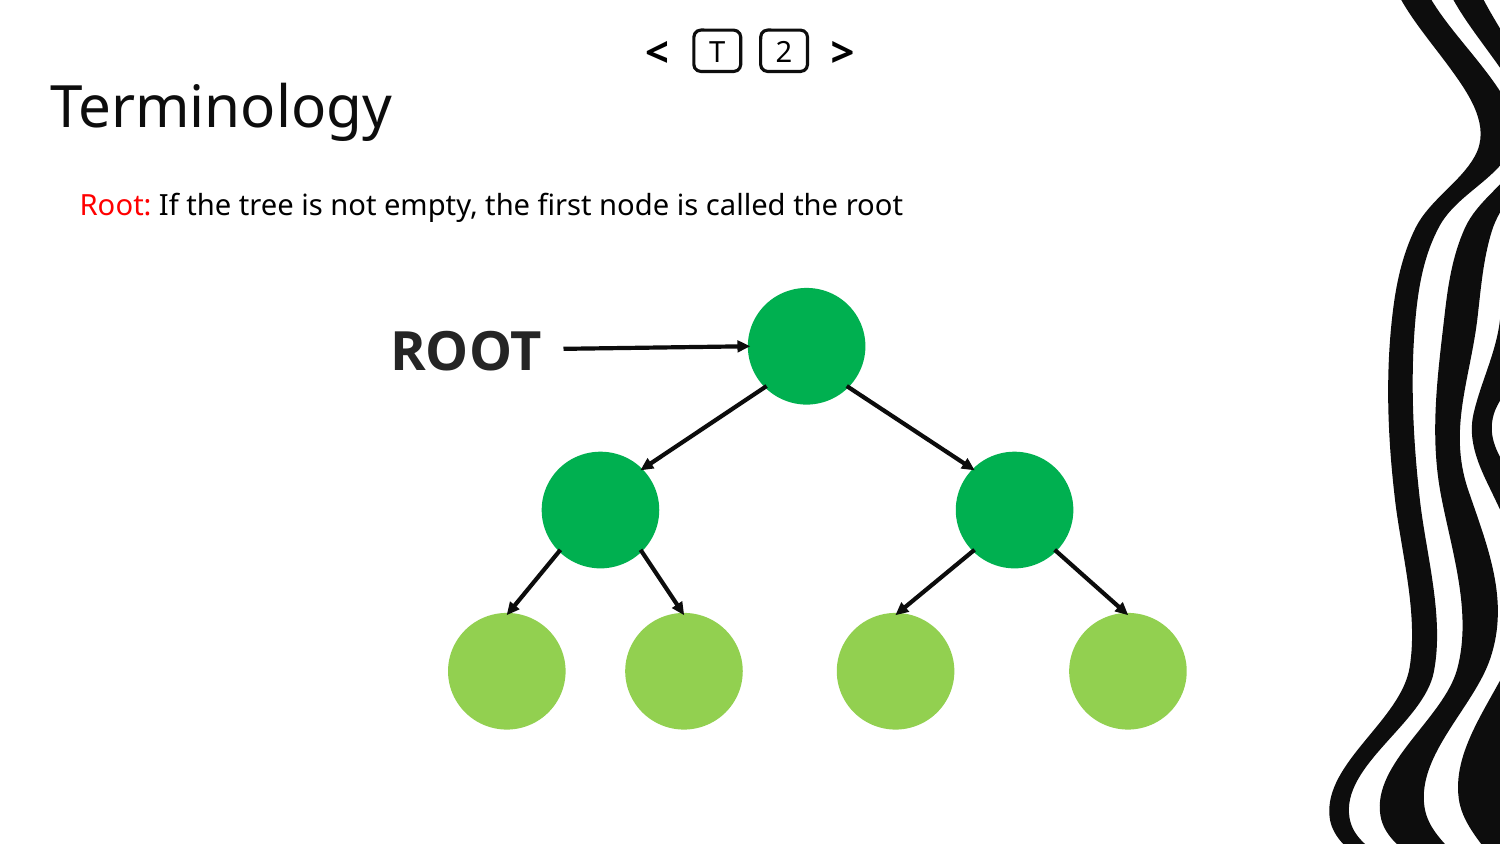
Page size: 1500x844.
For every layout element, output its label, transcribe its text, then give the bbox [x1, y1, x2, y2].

text_box [836, 613, 955, 730]
text_box Root: If the tree is not empty, the first node is called the root [64, 179, 958, 229]
text_box 2 [760, 30, 808, 63]
text_box [1069, 613, 1187, 730]
title Terminology [35, 63, 1250, 158]
text_box [747, 287, 866, 405]
text_box T [693, 30, 741, 63]
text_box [1054, 549, 1129, 616]
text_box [640, 385, 767, 471]
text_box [563, 345, 751, 350]
text_box > [819, 30, 867, 63]
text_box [895, 549, 975, 616]
text_box ROOT [375, 308, 564, 389]
text_box [448, 613, 566, 730]
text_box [506, 549, 561, 616]
text_box [955, 451, 1074, 569]
text_box [541, 451, 660, 569]
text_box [640, 549, 685, 616]
text_box [625, 613, 743, 730]
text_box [846, 385, 975, 471]
text_box < [633, 30, 681, 63]
